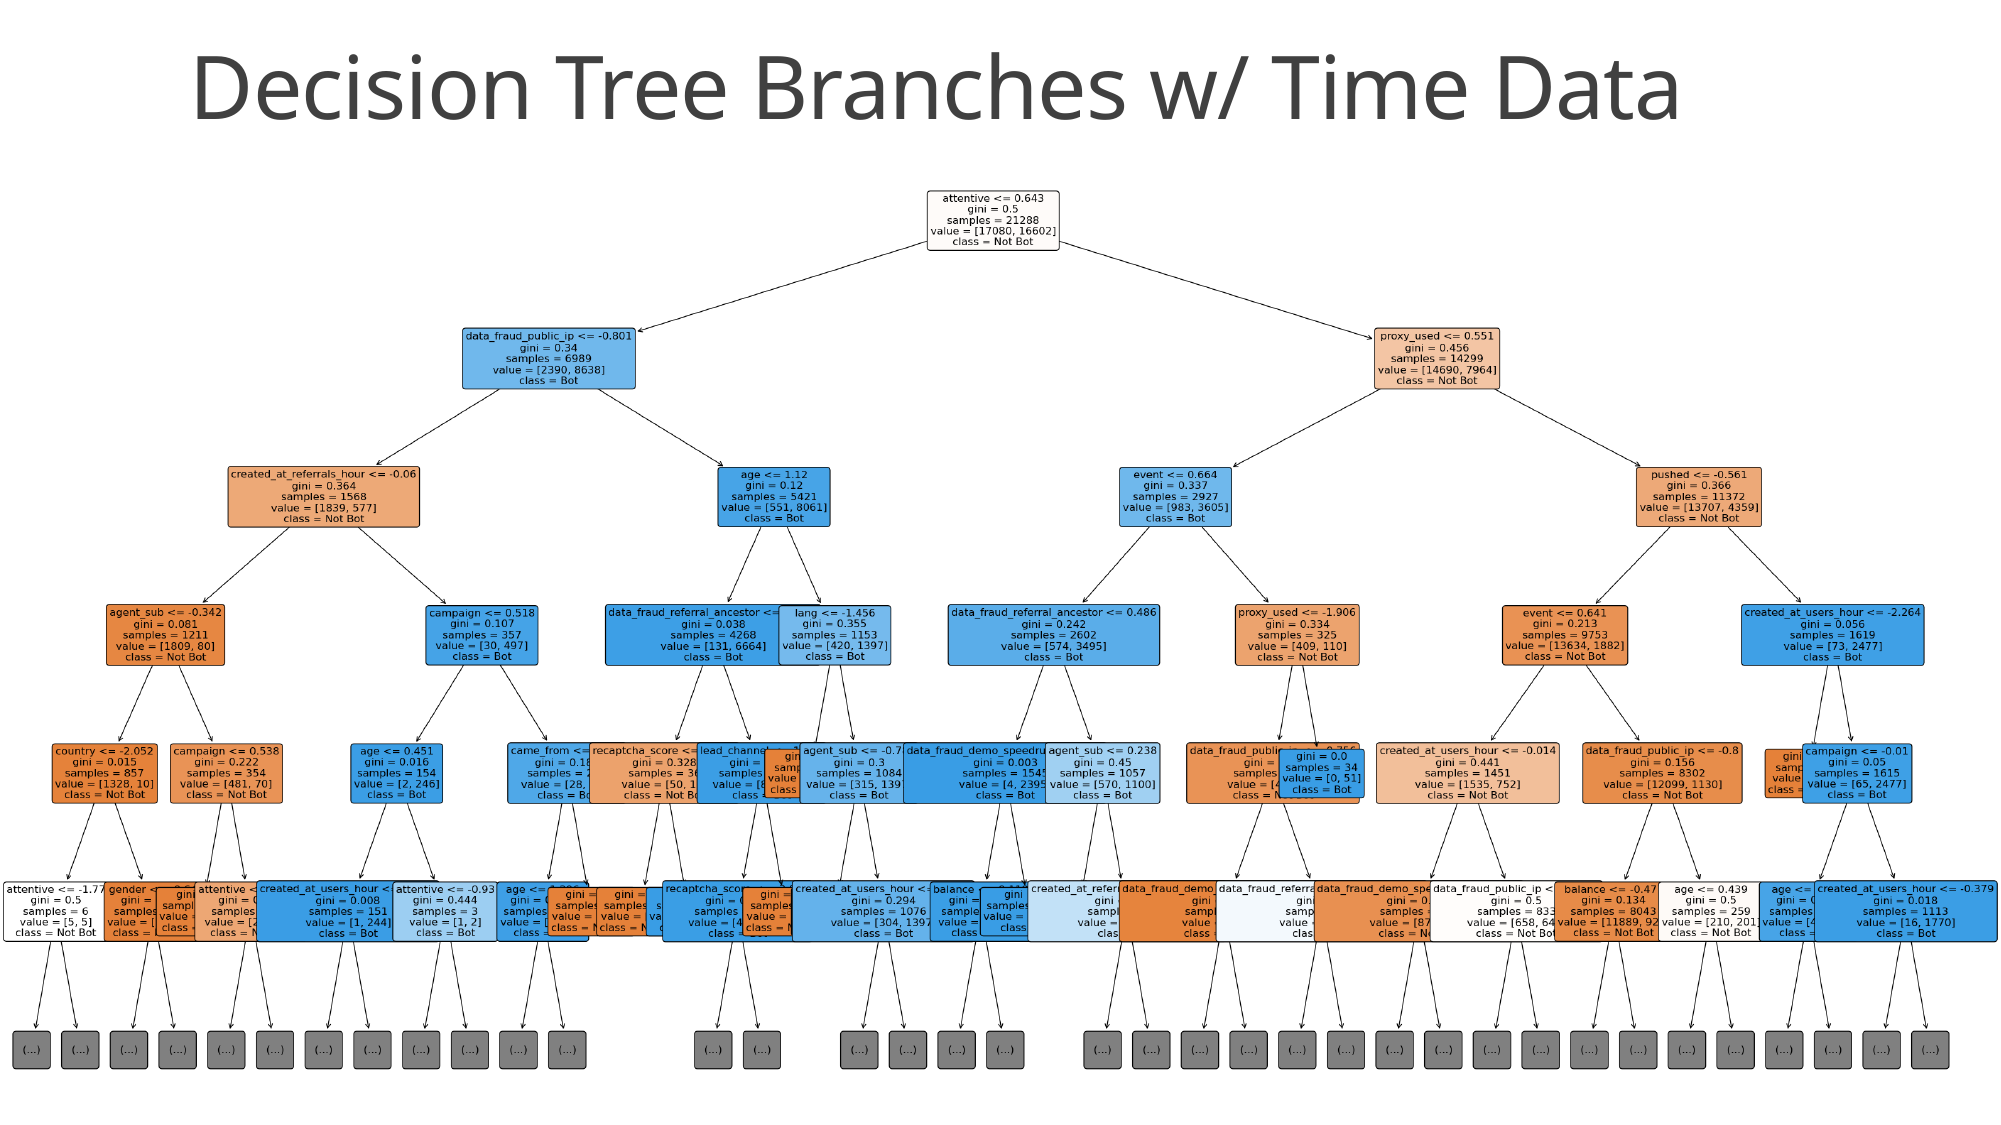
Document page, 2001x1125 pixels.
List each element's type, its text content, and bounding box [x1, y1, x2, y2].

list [0, 144, 2000, 1125]
title Decision Tree Branches w/ Time Data [174, 20, 1825, 140]
